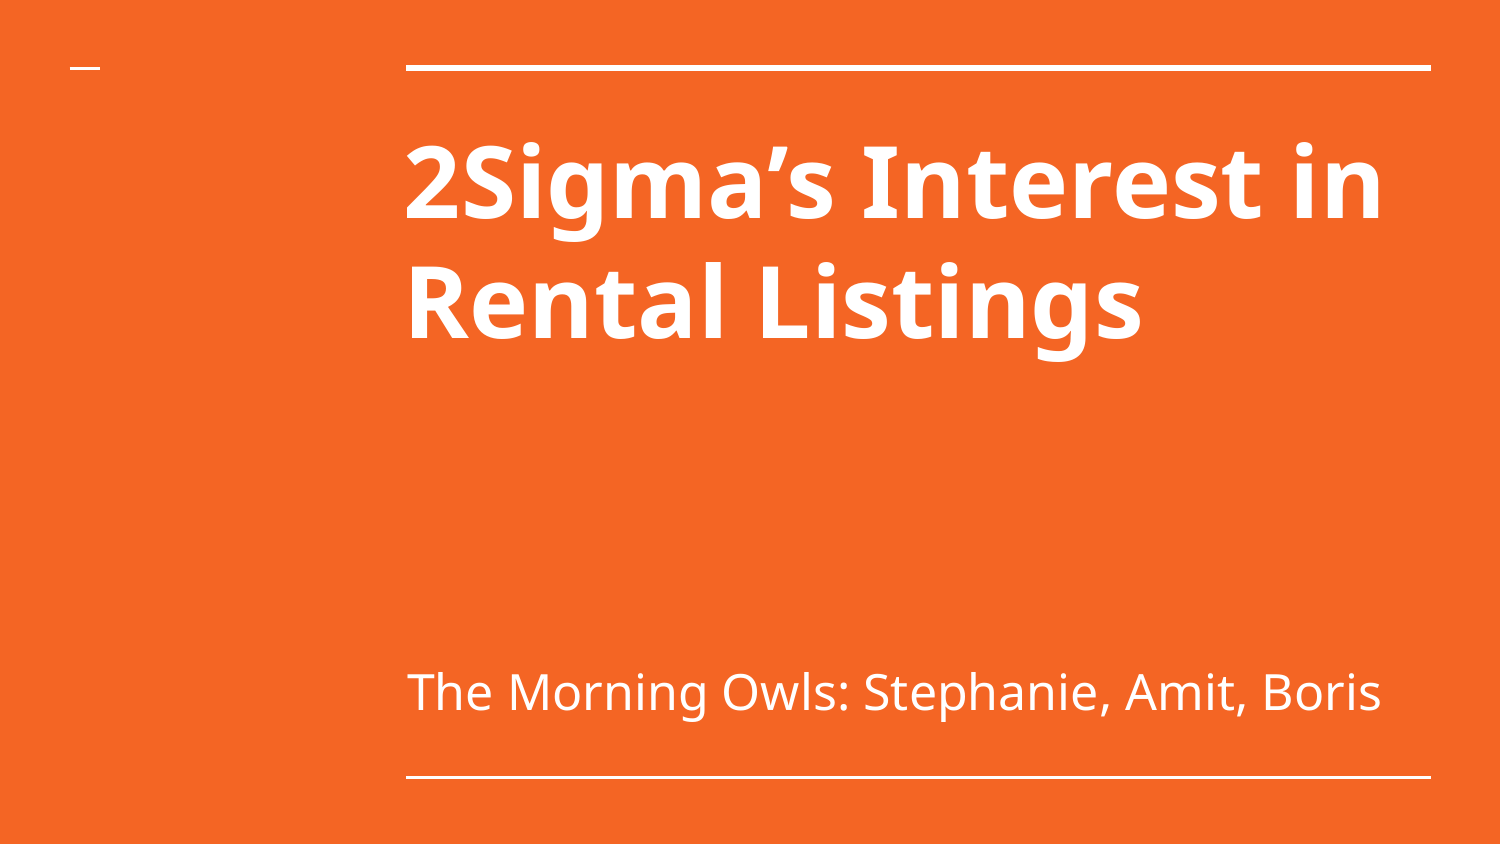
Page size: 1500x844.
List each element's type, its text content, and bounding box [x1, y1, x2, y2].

subtitle The Morning Owls: Stephanie, Amit, Boris [392, 531, 1431, 735]
title 2Sigma’s Interest in Rental Listings [389, 103, 1428, 357]
